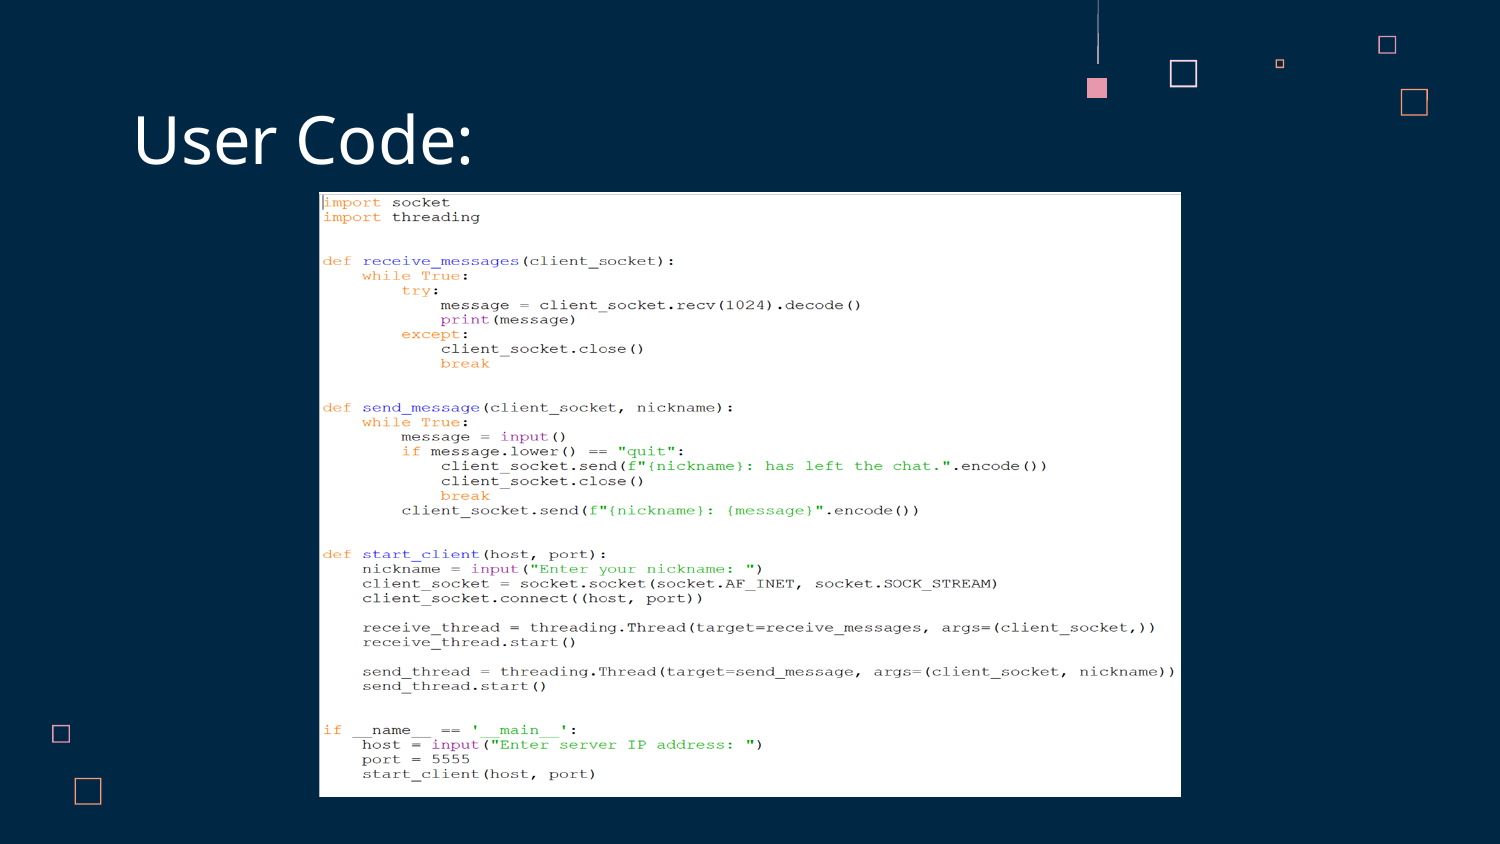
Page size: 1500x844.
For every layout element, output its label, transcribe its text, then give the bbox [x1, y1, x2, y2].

picture [319, 192, 1181, 797]
title User Code: [117, 98, 893, 193]
